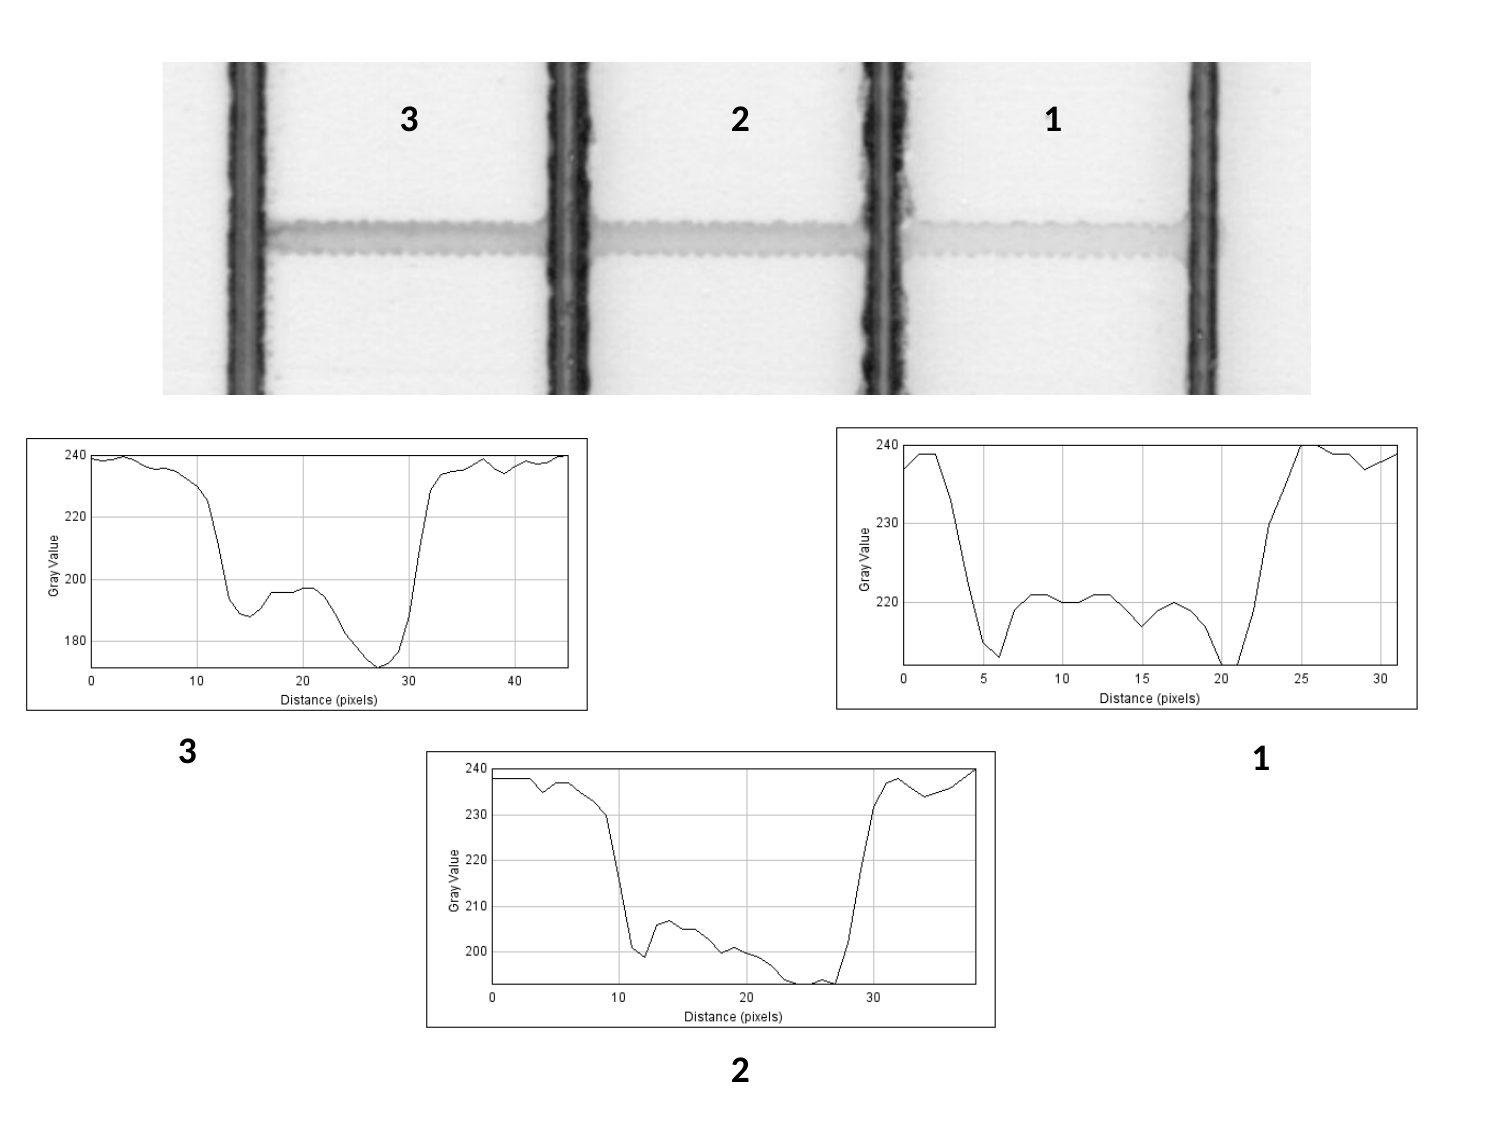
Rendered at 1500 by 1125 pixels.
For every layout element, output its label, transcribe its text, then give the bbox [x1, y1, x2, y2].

picture [422, 749, 999, 1031]
text_box 1 [1167, 725, 1355, 786]
picture [833, 423, 1422, 713]
text_box 3 [112, 722, 263, 779]
text_box 2 [646, 1040, 835, 1098]
picture [162, 62, 1312, 395]
picture [23, 437, 593, 713]
